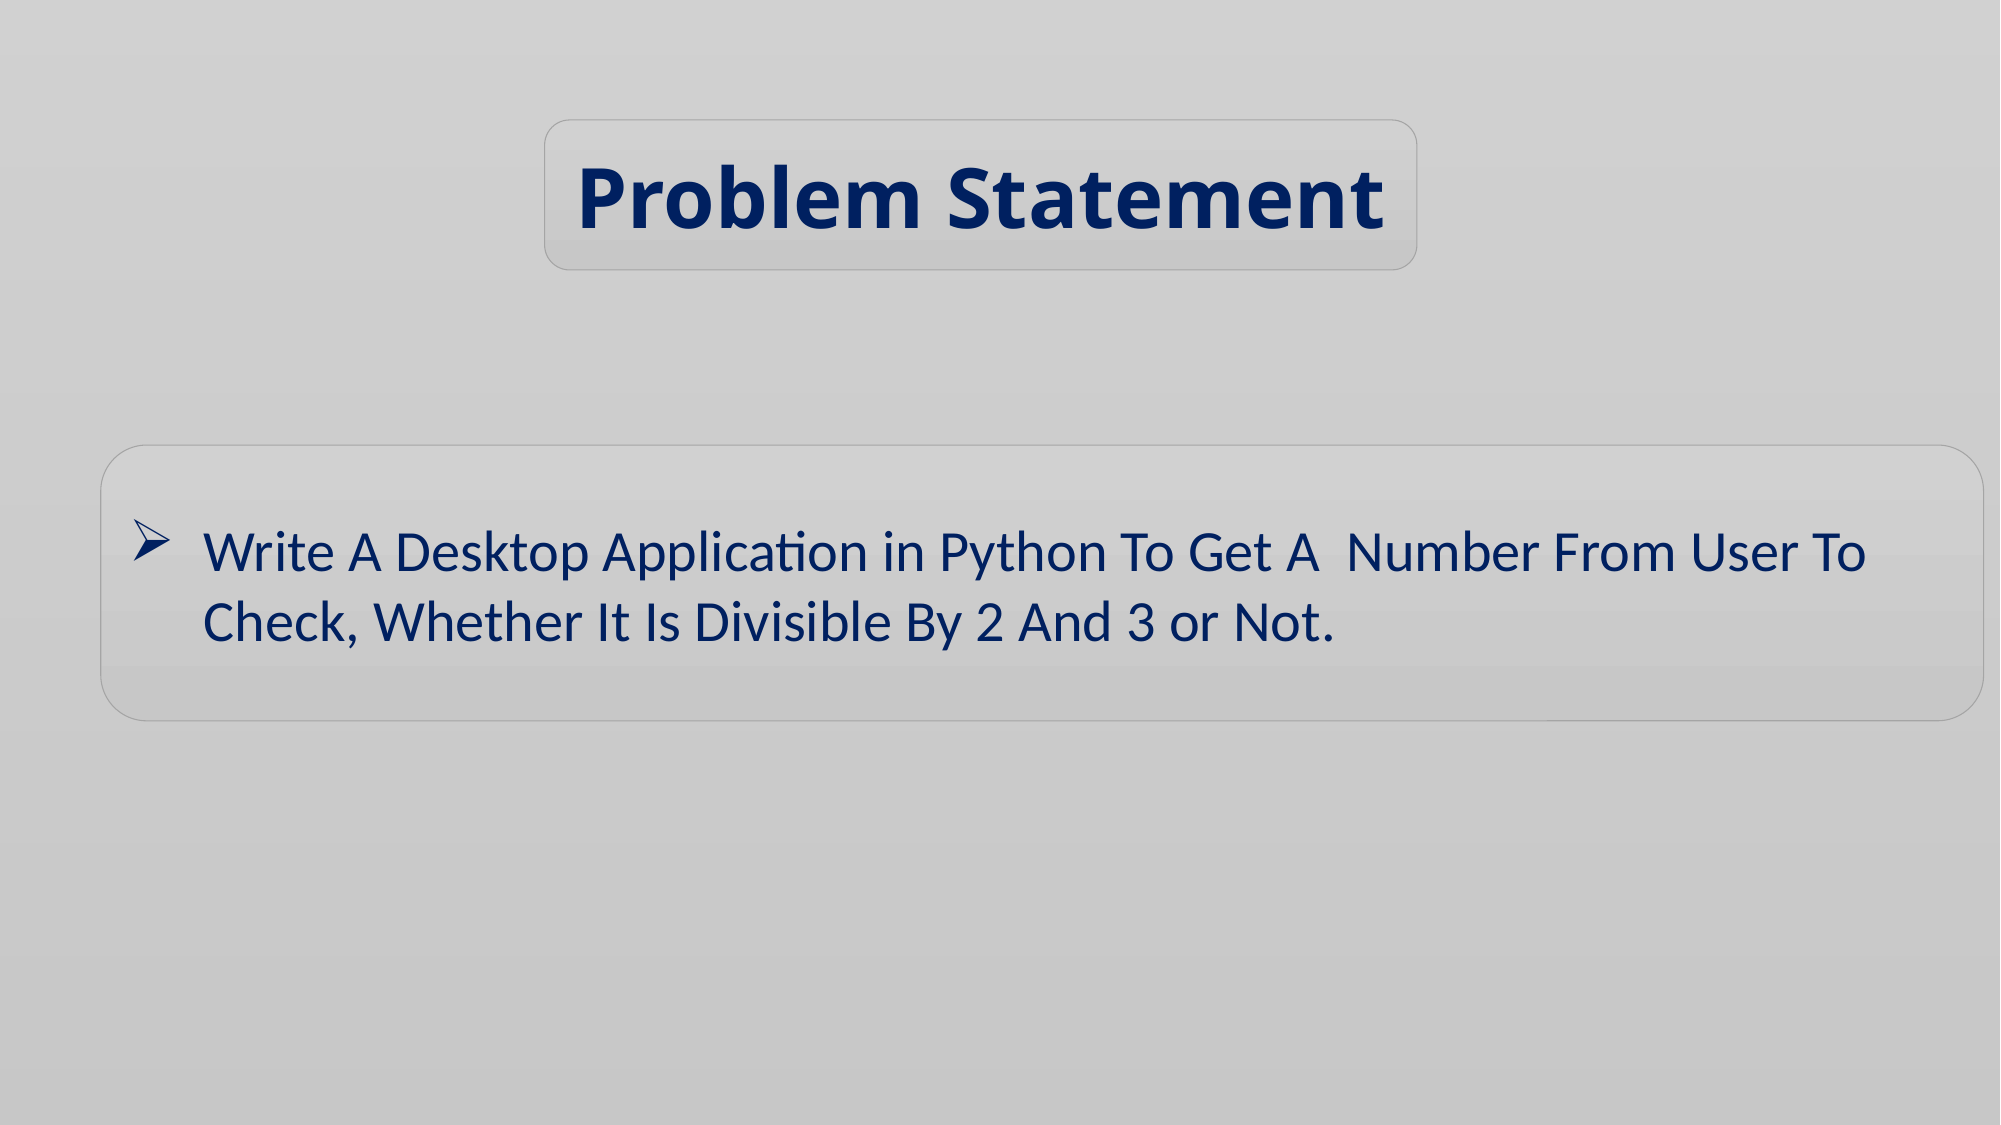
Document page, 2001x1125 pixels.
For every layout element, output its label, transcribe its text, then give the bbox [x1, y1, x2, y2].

text_box Problem Statement [544, 119, 1418, 271]
text_box Write A Desktop Application in Python To Get A Number From User To Check, Whether It Is Divisible By 2 And 3 or Not. [100, 444, 1985, 722]
